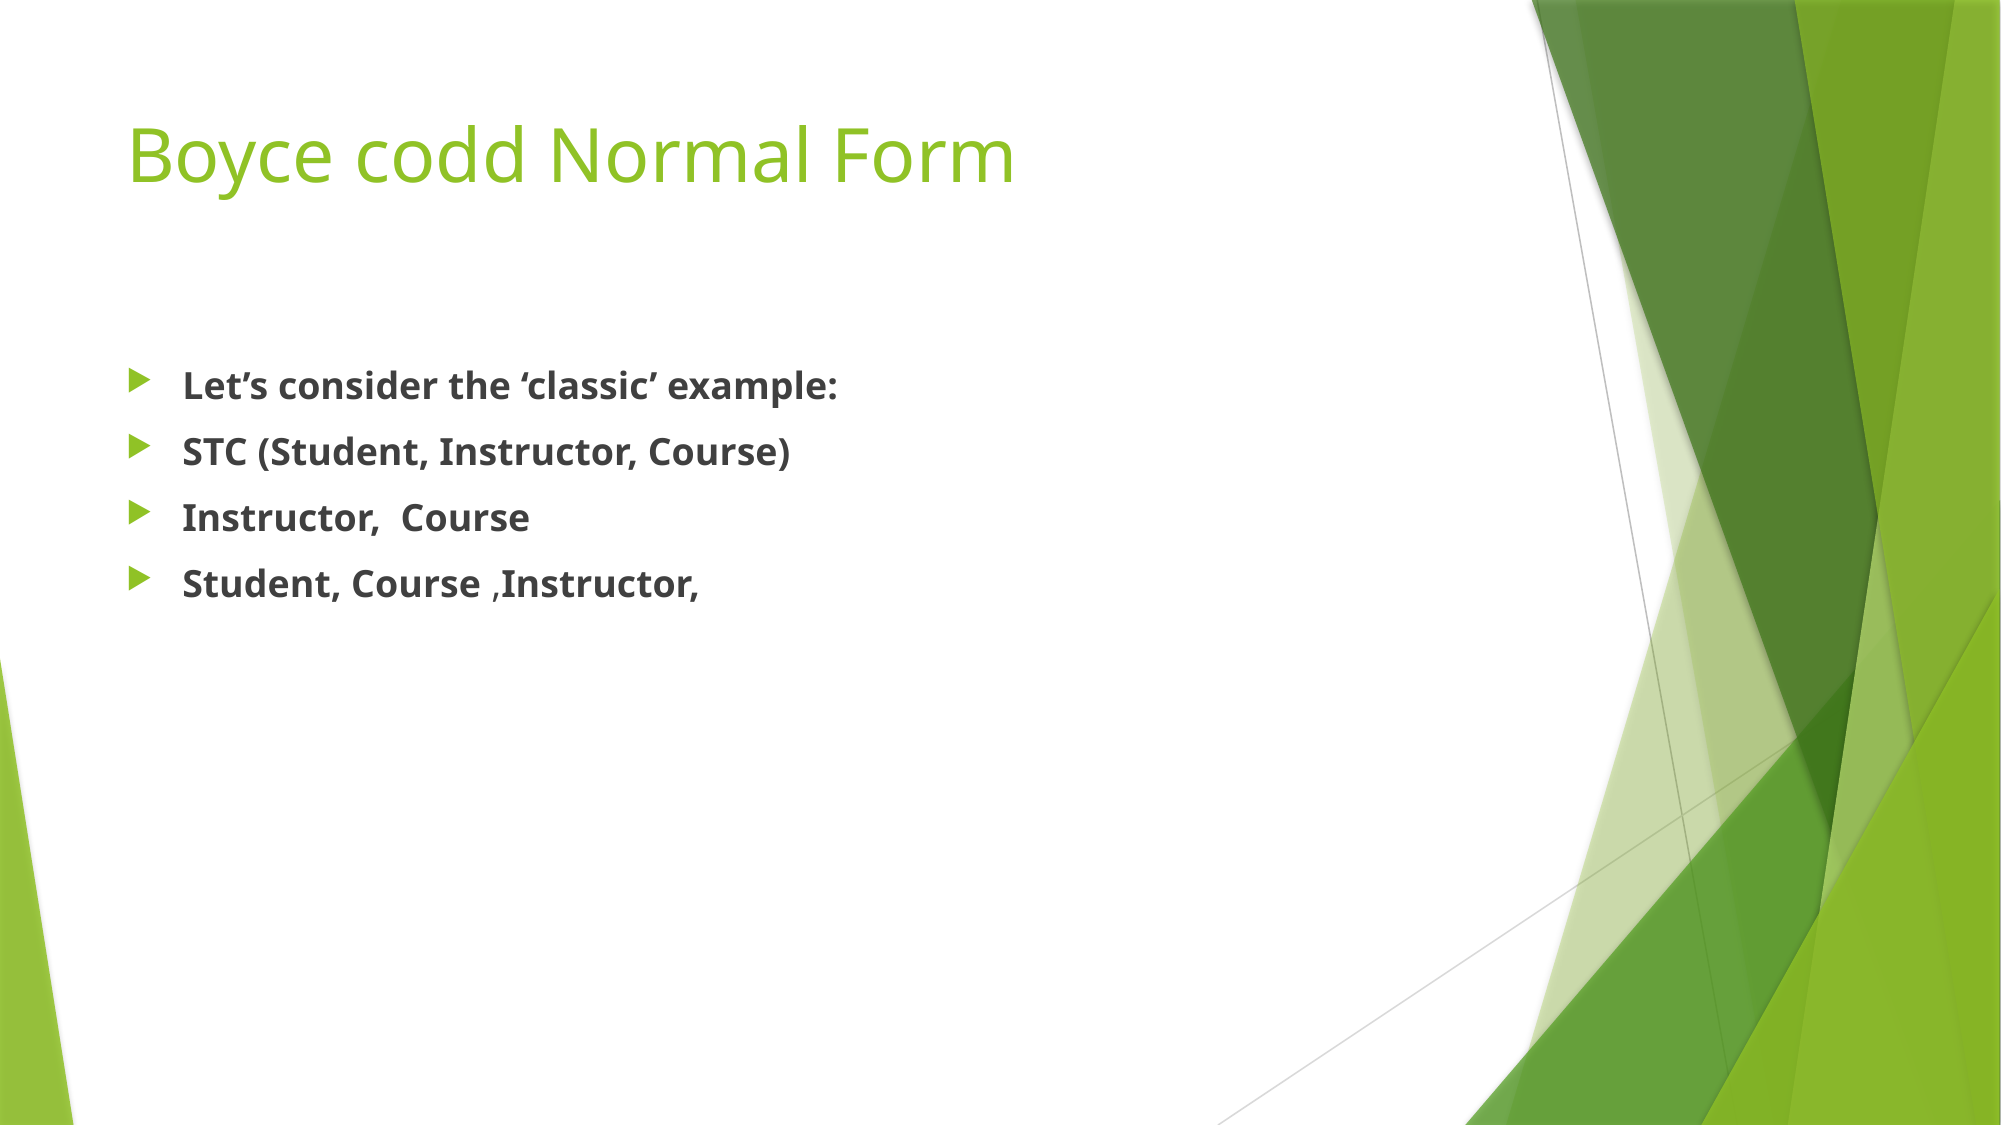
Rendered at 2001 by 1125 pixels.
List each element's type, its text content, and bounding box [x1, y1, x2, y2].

title Boyce codd Normal Form [111, 99, 1522, 317]
list Let’s consider the ‘classic’ example: STC (Student, Instructor, Course) Instructor, Course Student, Course ,Instructor, [111, 354, 1522, 992]
